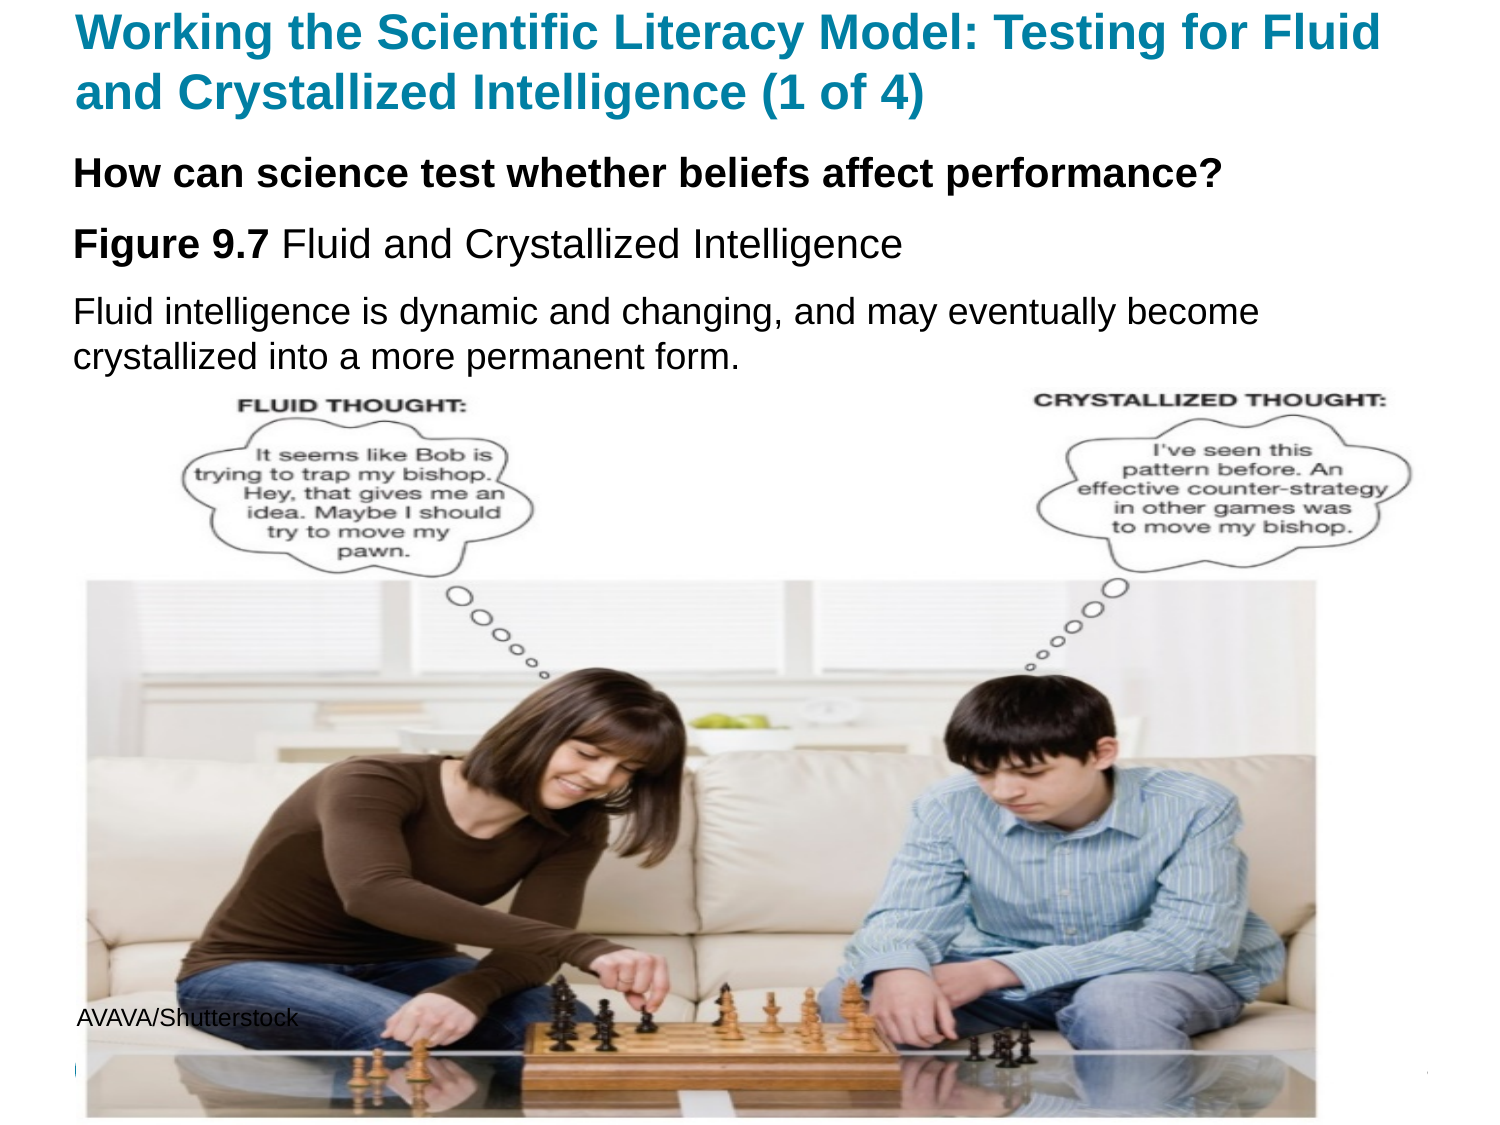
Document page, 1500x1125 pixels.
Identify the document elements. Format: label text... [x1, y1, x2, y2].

list Fluid intelligence is dynamic and changing, and may eventually become crystallized into a more permanent form. [72, 287, 1423, 388]
list Figure 9.7 Fluid and Crystallized Intelligence [72, 217, 1423, 287]
title Working the Scientific Literacy Model: Testing for Fluid and Crystallized Intelligence (1 of 4) [75, 0, 1425, 125]
picture [75, 387, 1427, 1125]
list How can science test whether beliefs affect performance? [72, 145, 1427, 387]
